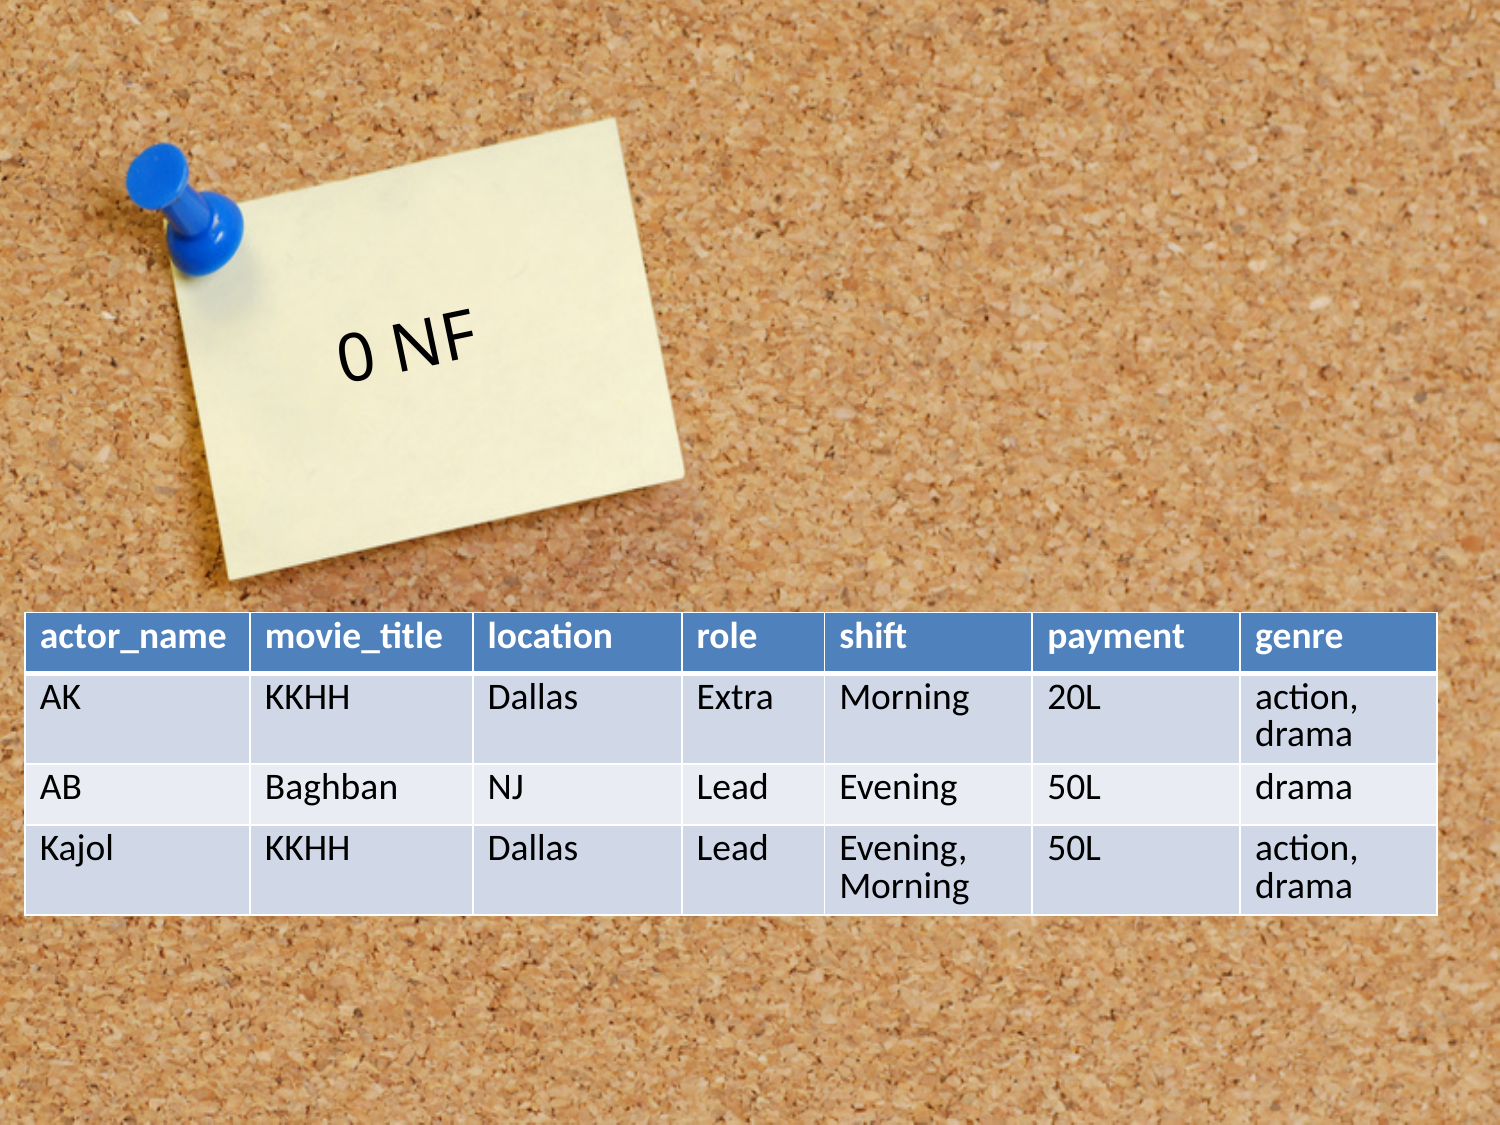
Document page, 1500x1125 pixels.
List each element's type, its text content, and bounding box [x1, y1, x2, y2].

table_header role [683, 613, 824, 671]
table_header location [474, 613, 681, 671]
table_cell AK [26, 676, 249, 763]
table_header genre [1241, 613, 1436, 671]
table_header movie_title [251, 613, 472, 671]
table_cell Lead [683, 765, 824, 824]
table_cell AB [26, 765, 249, 824]
table_cell action, drama [1241, 676, 1436, 763]
table_cell NJ [474, 765, 681, 824]
table_cell Extra [683, 676, 824, 763]
title 0 NF [197, 212, 616, 476]
table_cell KKHH [251, 676, 472, 763]
table_cell Evening [825, 765, 1031, 824]
table_cell Dallas [474, 826, 681, 914]
table_header shift [825, 613, 1031, 671]
table_cell Dallas [474, 676, 681, 763]
table_cell Baghban [251, 765, 472, 824]
table_cell 20L [1033, 676, 1239, 763]
table_cell Kajol [26, 826, 249, 914]
table_cell Morning [825, 676, 1031, 763]
table_cell drama [1241, 765, 1436, 824]
picture [0, 0, 1500, 1125]
table_header payment [1033, 613, 1239, 671]
table_cell KKHH [251, 826, 472, 914]
table_cell action, drama [1241, 826, 1436, 914]
table_cell Evening, Morning [825, 826, 1031, 914]
table_cell 50L [1033, 826, 1239, 914]
table_header actor_name [26, 613, 249, 671]
table_cell 50L [1033, 765, 1239, 824]
table_cell Lead [683, 826, 824, 914]
